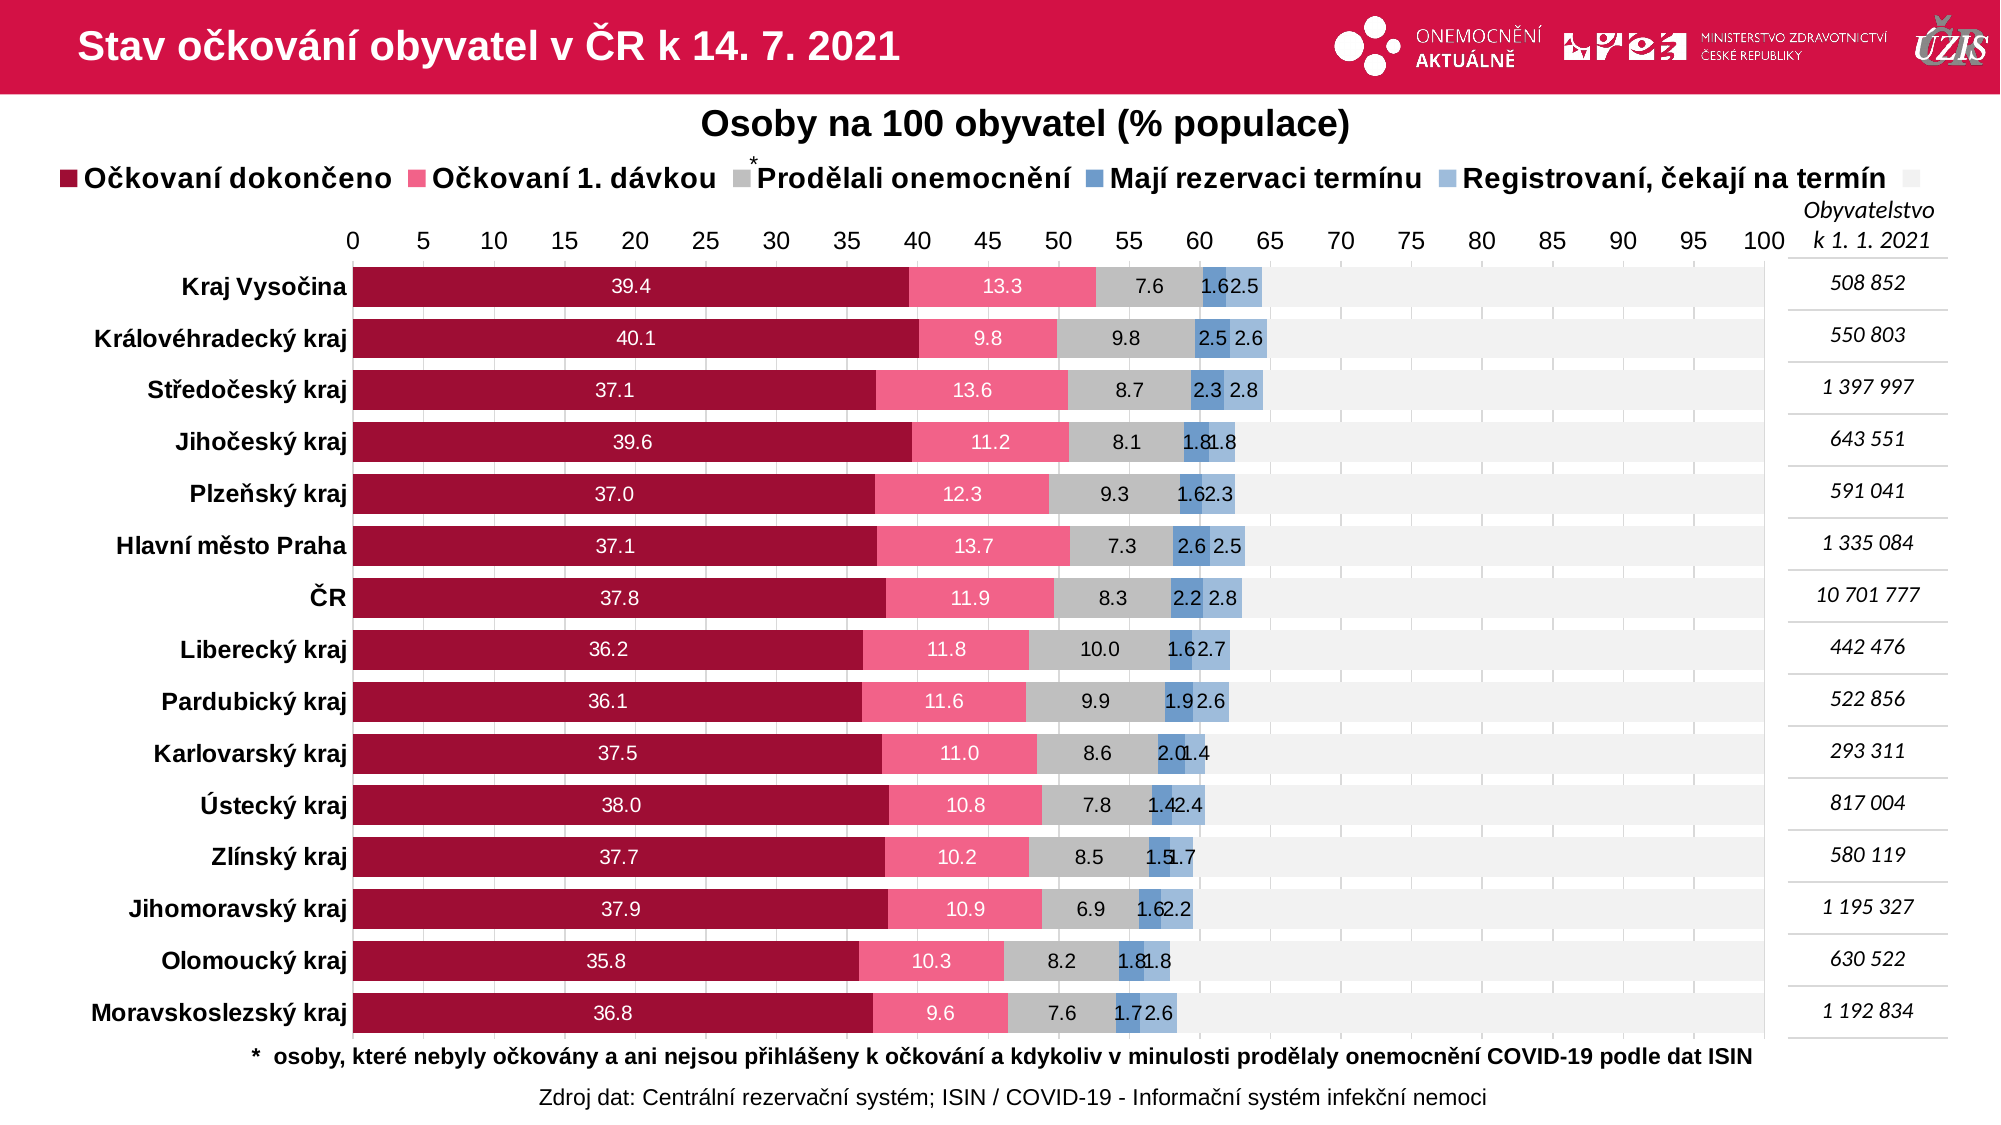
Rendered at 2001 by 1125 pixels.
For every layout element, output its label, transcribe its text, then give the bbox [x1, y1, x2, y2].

text_box Osoby na 100 obyvatel (% populace) [316, 91, 1736, 97]
text_box * osoby, které nebyly očkovány a ani nejsou přihlášeny k očkování a kdykoliv v minulosti prodělaly onemocnění COVID-19 podle dat ISIN [236, 1055, 1769, 1077]
picture [1563, 31, 1888, 60]
picture [1915, 15, 1989, 66]
title Stav očkování obyvatel v ČR k 14. 7. 2021 [62, 0, 1144, 95]
chart [36, 97, 1964, 1055]
picture [1334, 16, 1542, 76]
text_box Zdroj dat: Centrální rezervační systém; ISIN / COVID-19 - Informační systém infekční nemoci [523, 1077, 1503, 1118]
